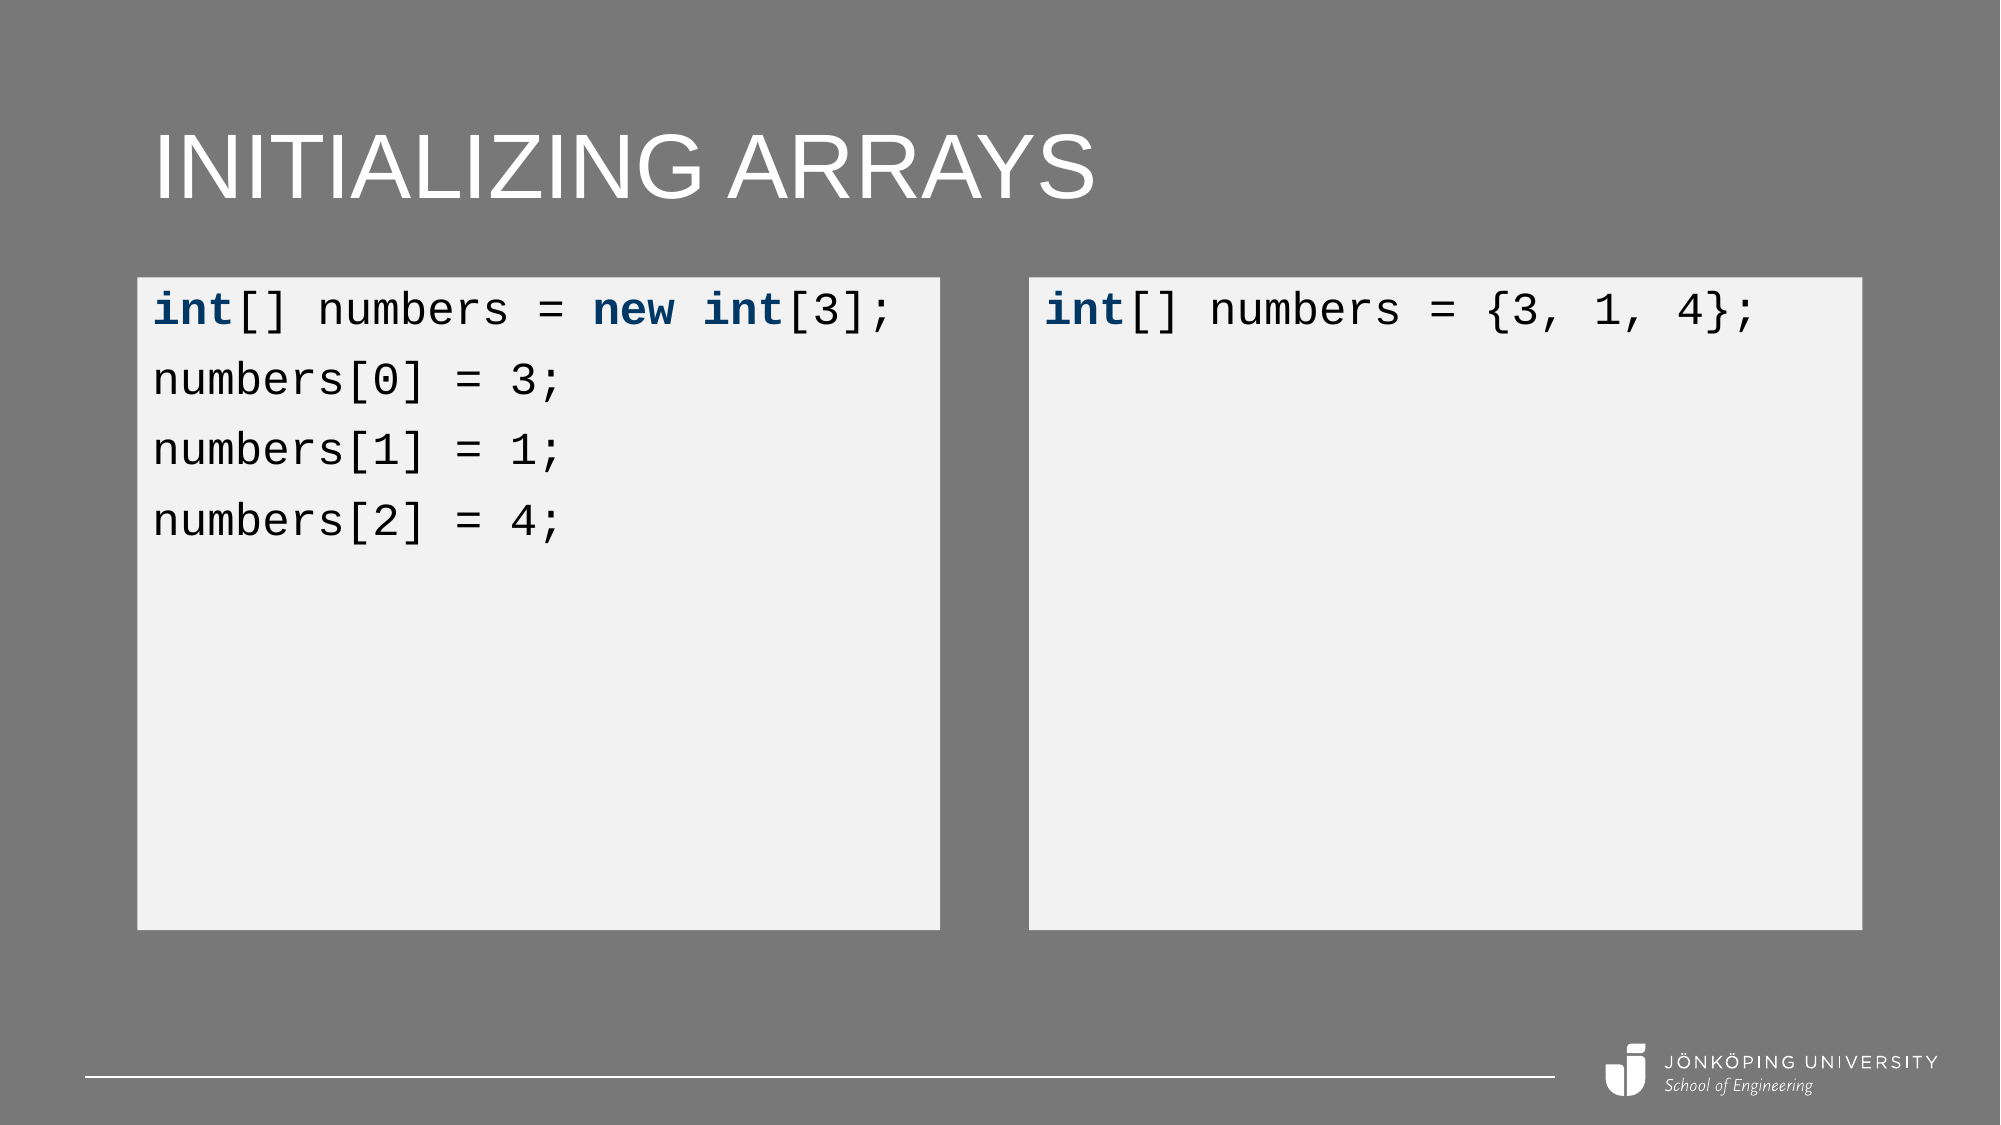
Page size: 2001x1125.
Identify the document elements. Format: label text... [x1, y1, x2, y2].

list int[] numbers = {3, 1, 4}; [1029, 277, 1863, 931]
list int[] numbers = new int[3]; numbers[0] = 3; numbers[1] = 1; numbers[2] = 4; [137, 277, 941, 931]
title Initializing arrays [137, 59, 1863, 278]
